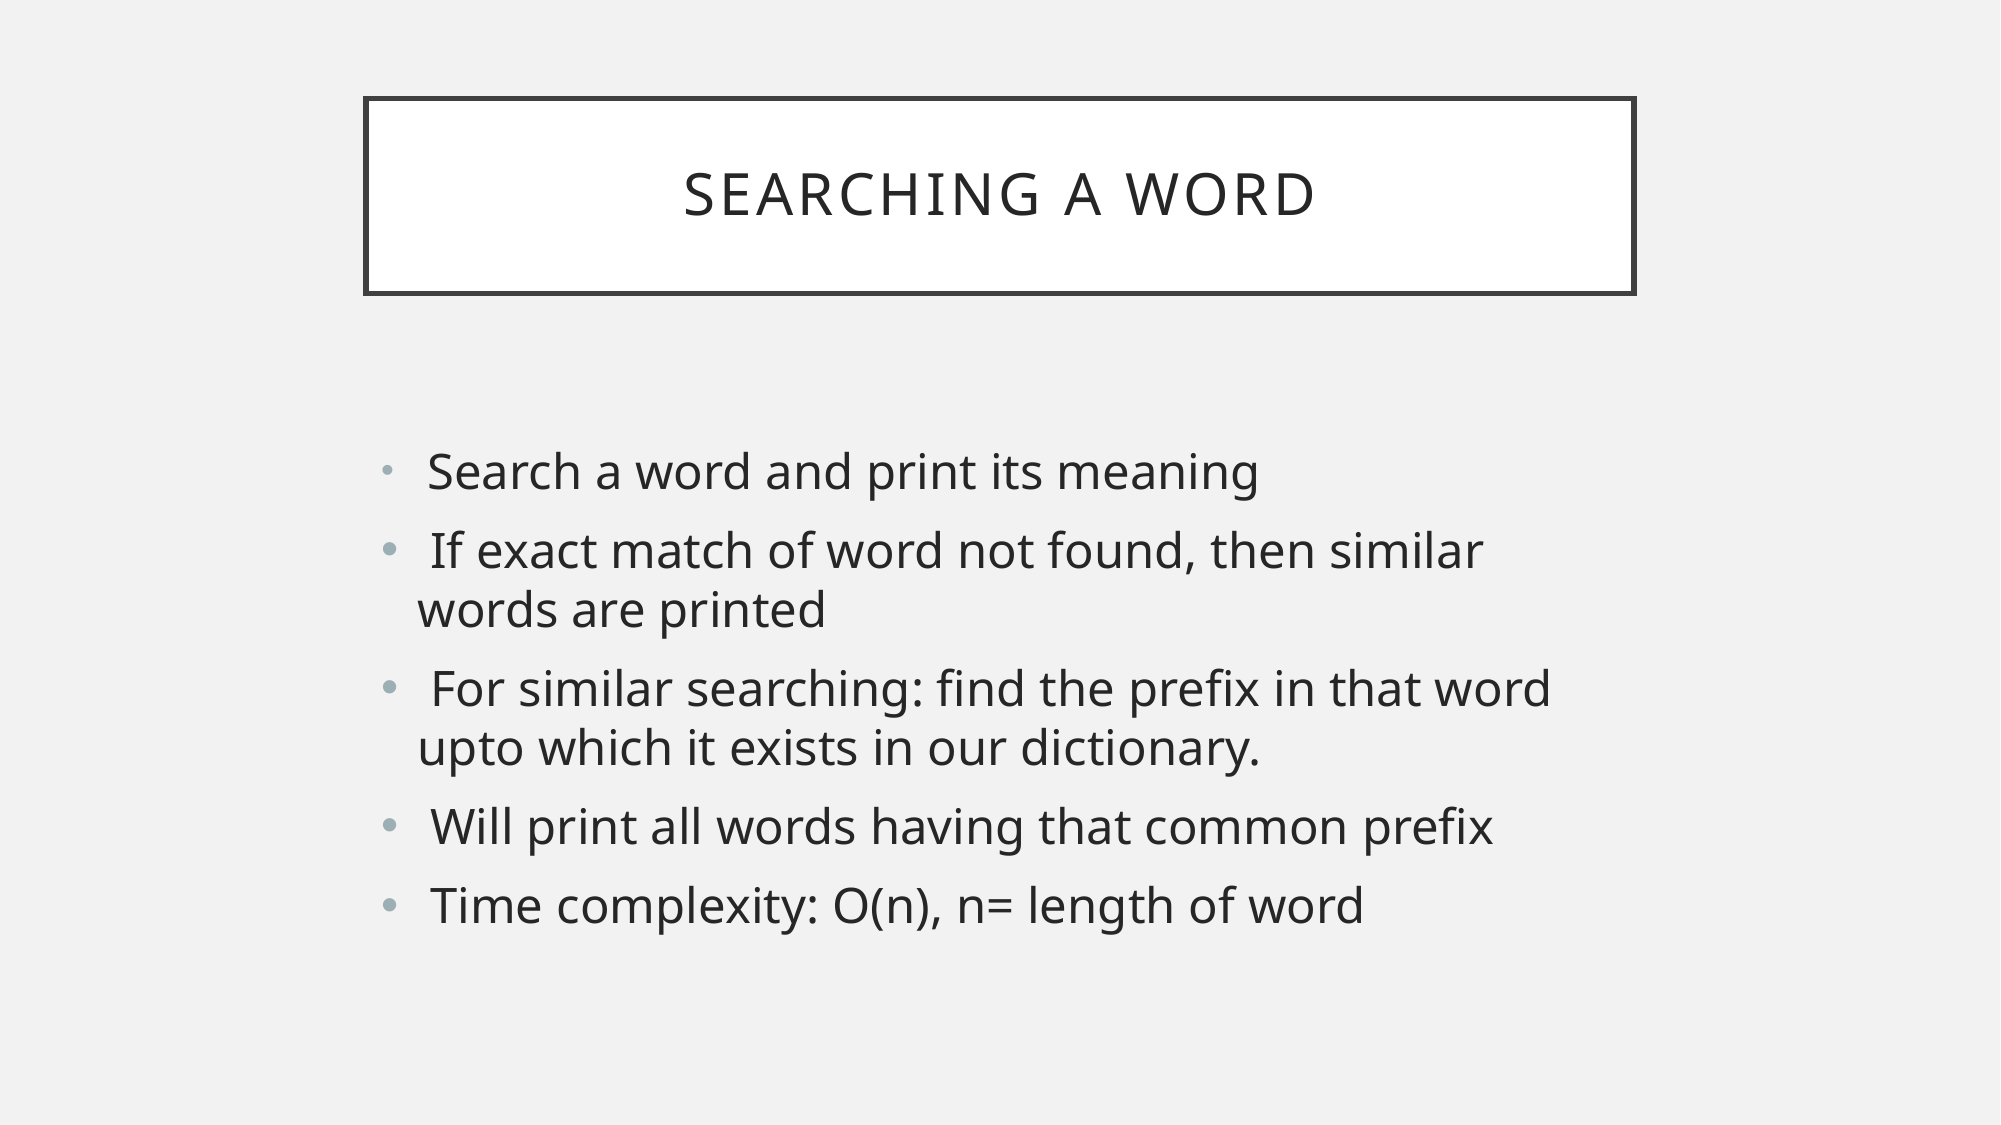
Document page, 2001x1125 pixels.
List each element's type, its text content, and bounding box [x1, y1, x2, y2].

title Searching a word [363, 96, 1637, 296]
list Search a word and print its meaning If exact match of word not found, then similar words are printed For similar searching: find the prefix in that word upto which it exists in our dictionary. Will print all words having that common prefix Time complexity: O(n), n= length of word [366, 432, 1634, 942]
